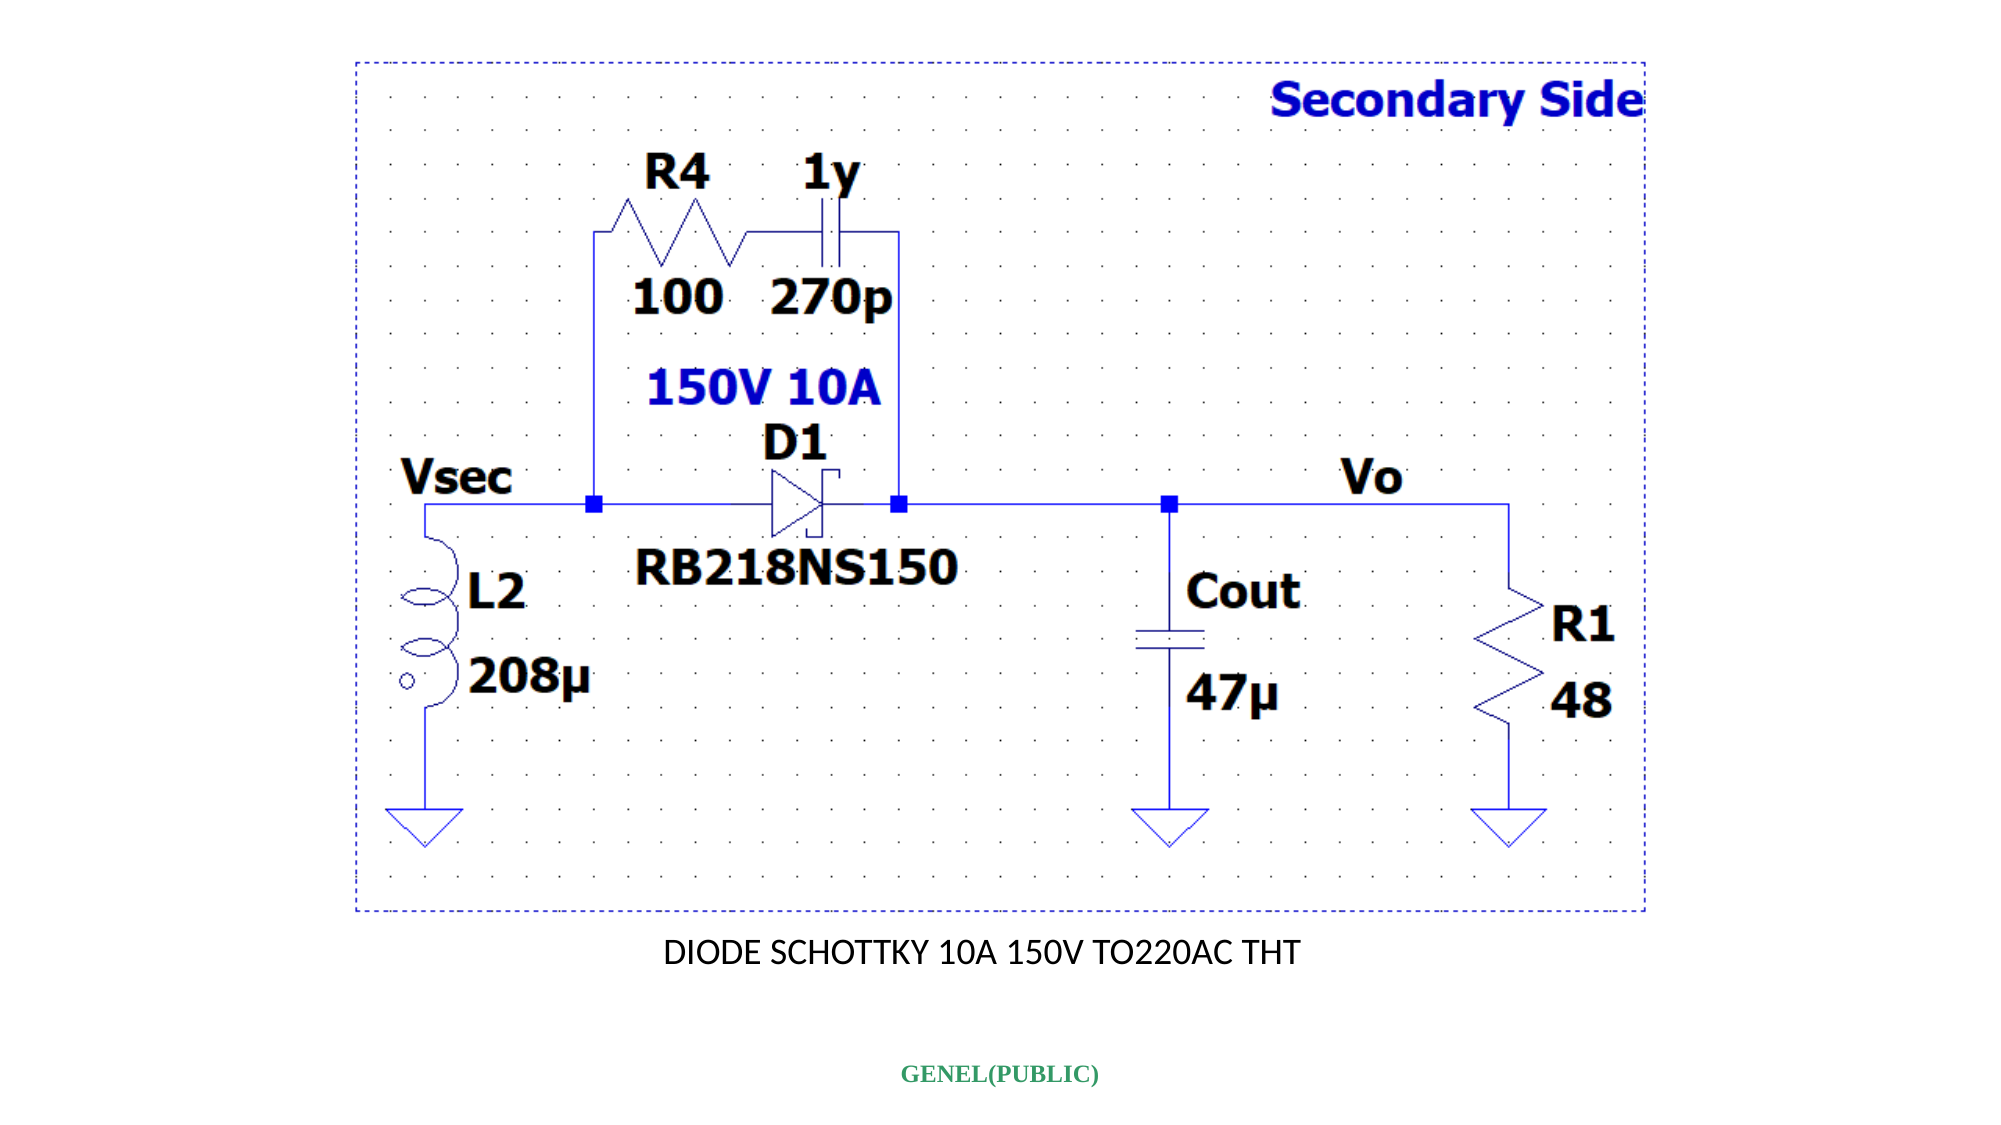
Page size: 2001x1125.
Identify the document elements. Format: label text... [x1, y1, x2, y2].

text_box DIODE SCHOTTKY 10A 150V TO220AC THT [648, 920, 1649, 980]
picture [351, 56, 1649, 920]
footer GENEL(PUBLIC) [0, 1042, 2000, 1103]
